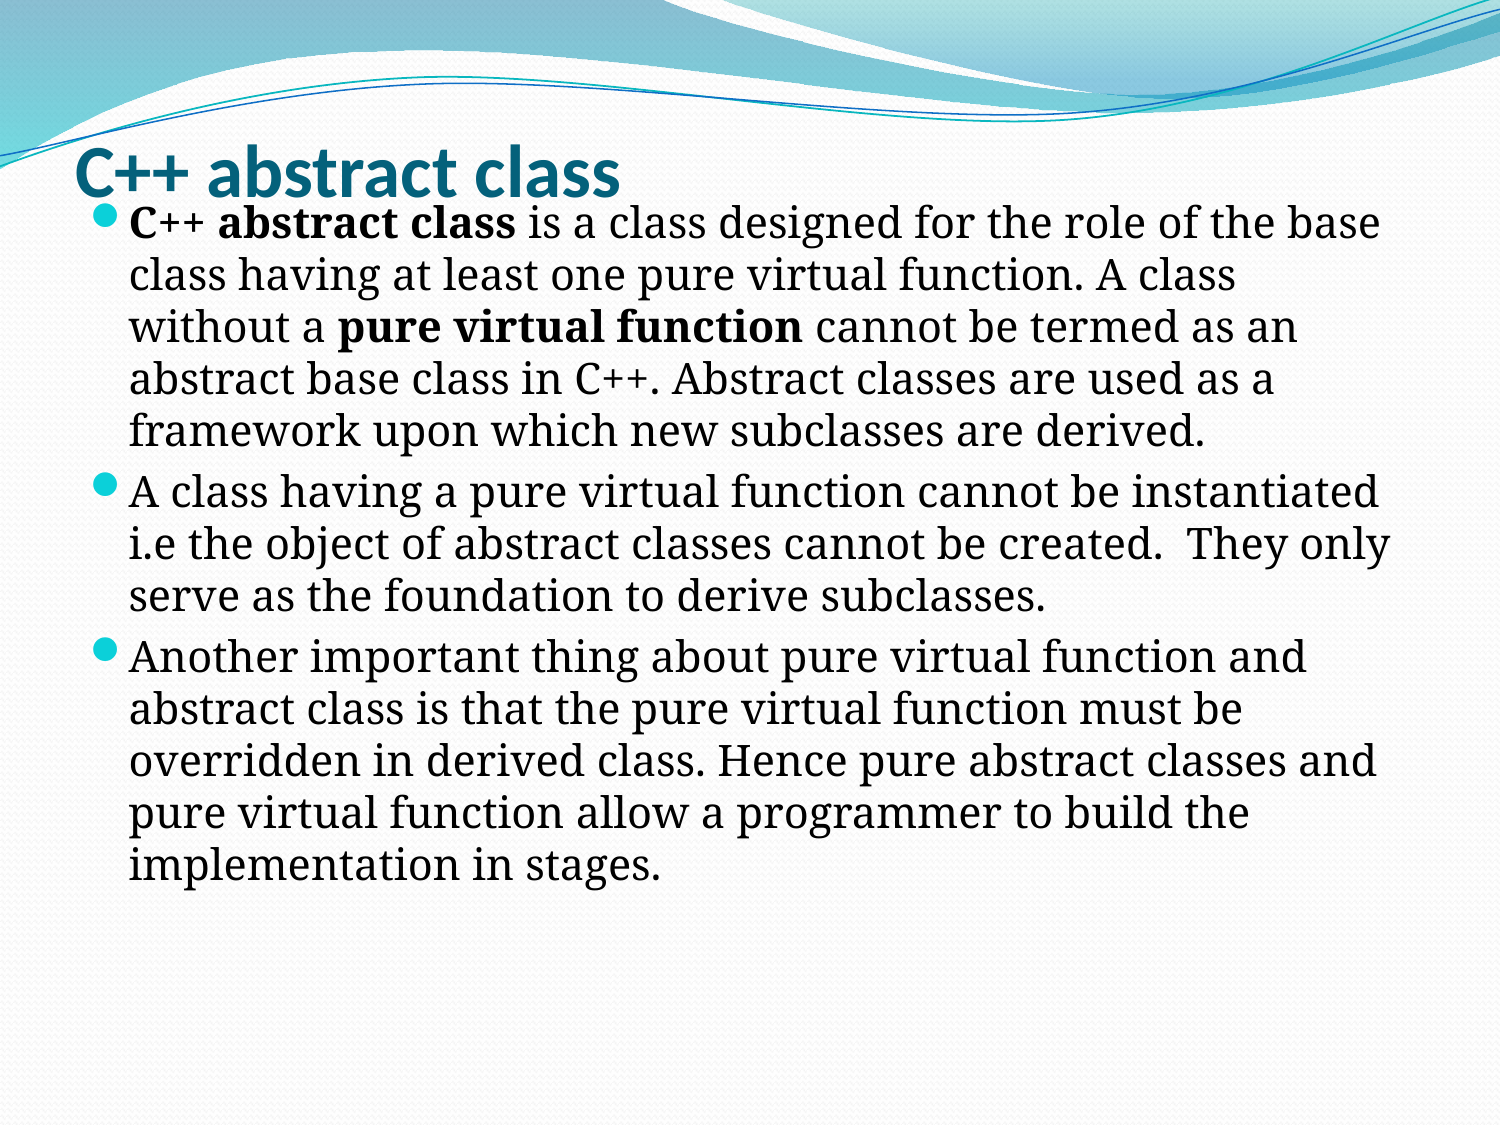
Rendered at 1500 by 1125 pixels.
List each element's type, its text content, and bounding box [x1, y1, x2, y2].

title C++ abstract class [75, 115, 1425, 187]
list C++ abstract class is a class designed for the role of the base class having at least one pure virtual function. A class without a pure virtual function cannot be termed as an abstract base class in C++. Abstract classes are used as a framework upon which new subclasses are derived. A class having a pure virtual function cannot be instantiated i.e the object of abstract classes cannot be created. They only serve as the foundation to derive subclasses. Another important thing about pure virtual function and abstract class is that the pure virtual function must be overridden in derived class. Hence pure abstract classes and pure virtual function allow a programmer to build the implementation in stages. [75, 187, 1425, 908]
